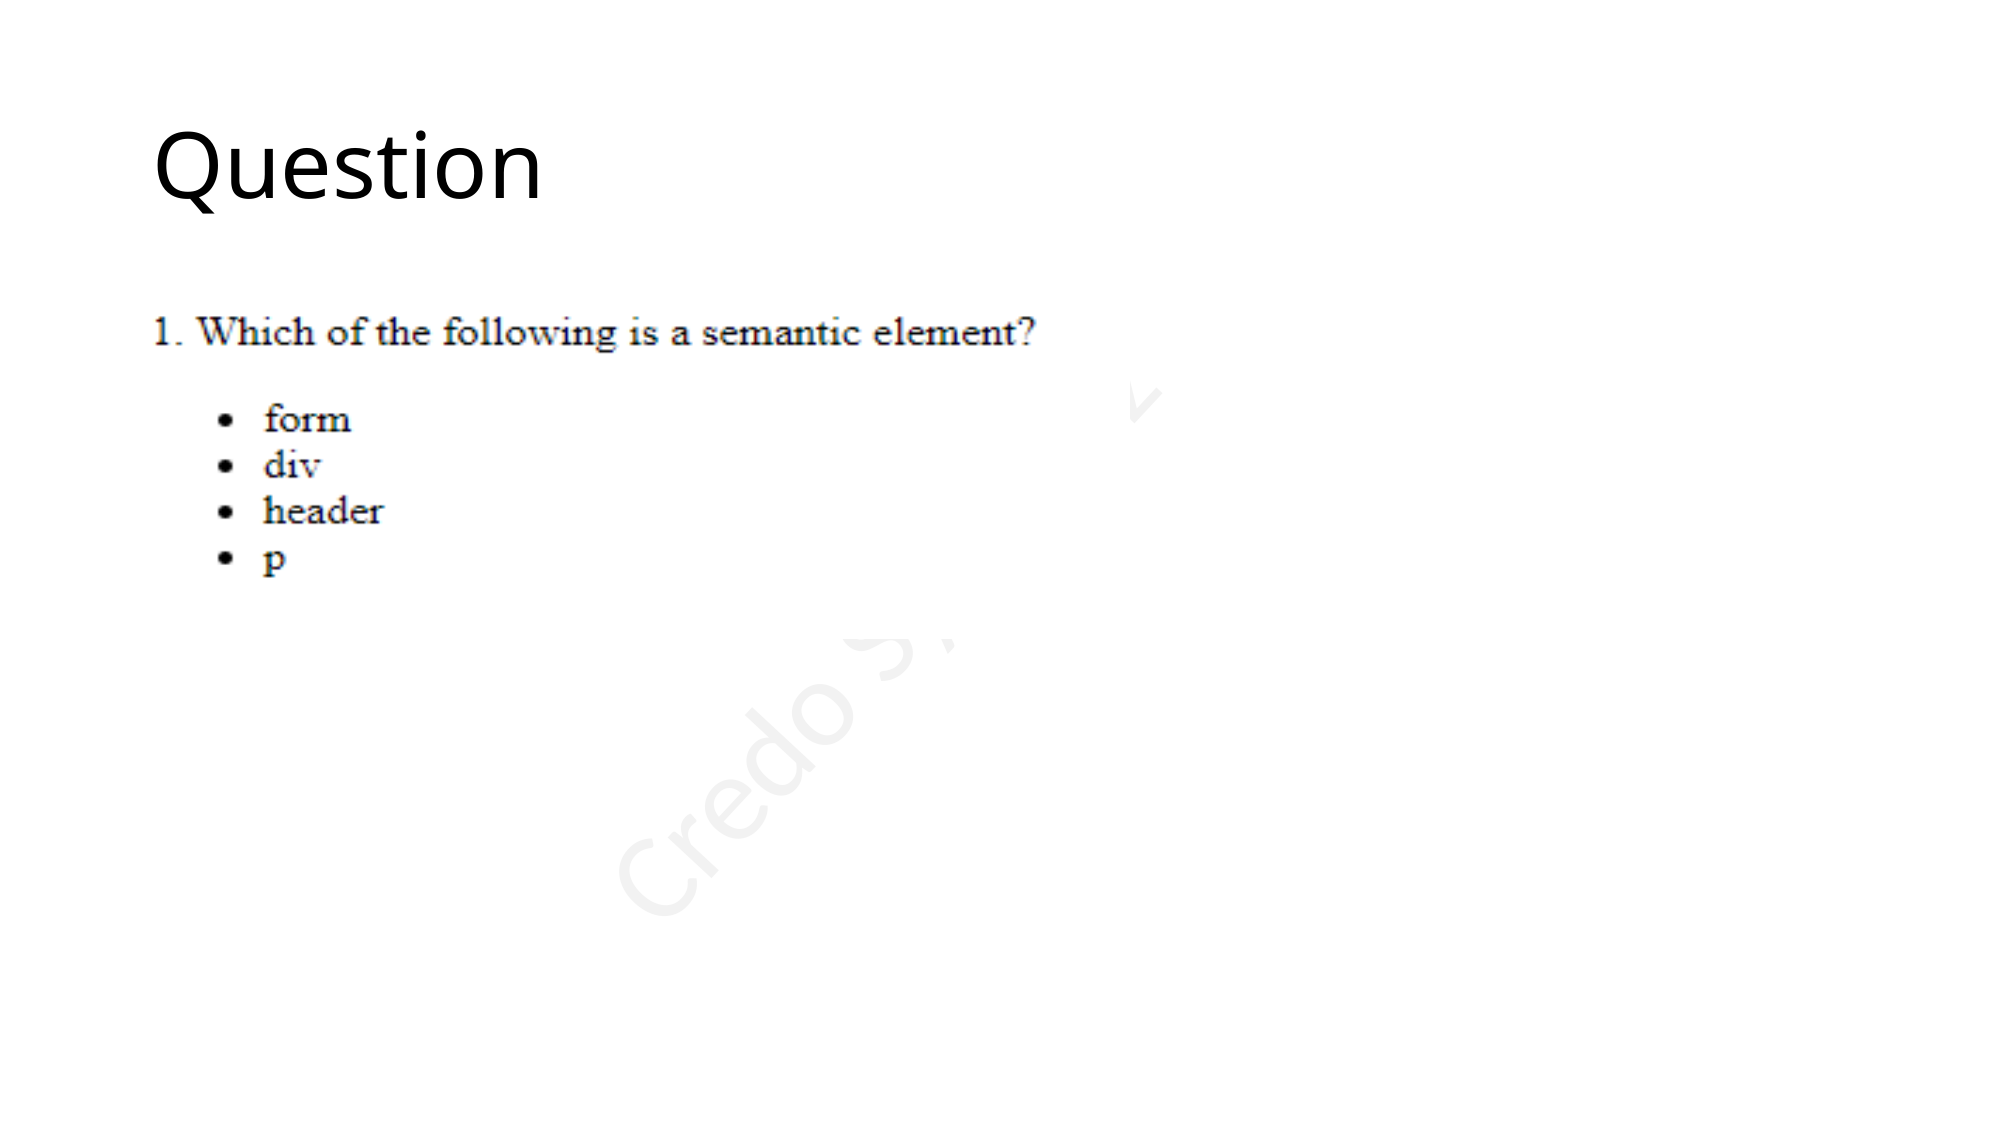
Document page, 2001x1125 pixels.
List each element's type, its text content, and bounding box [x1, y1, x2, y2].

title Question [137, 59, 1863, 278]
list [129, 287, 1130, 639]
